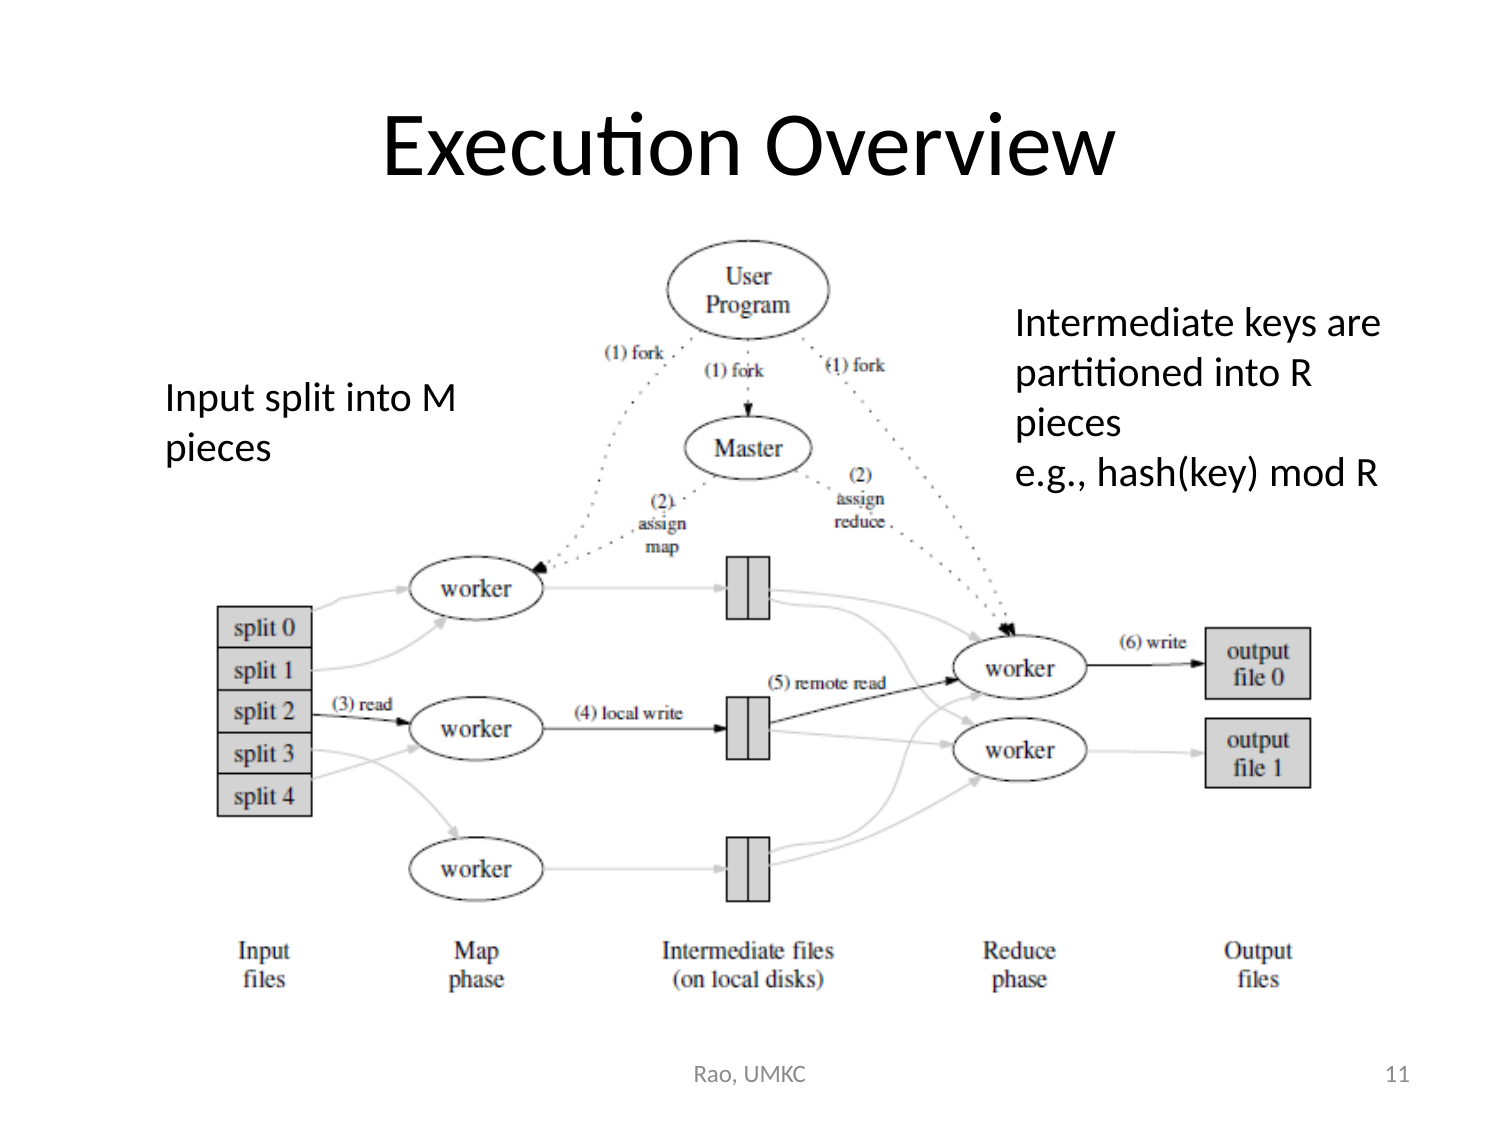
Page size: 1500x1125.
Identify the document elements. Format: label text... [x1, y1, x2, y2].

title Execution Overview [75, 45, 1425, 233]
slide_number 11 [1074, 1042, 1425, 1103]
footer Rao, UMKC [512, 1042, 988, 1103]
text_box Intermediate keys are partitioned into R pieces e.g., hash(key) mod R [1366, 287, 1400, 503]
picture [124, 237, 1363, 1009]
